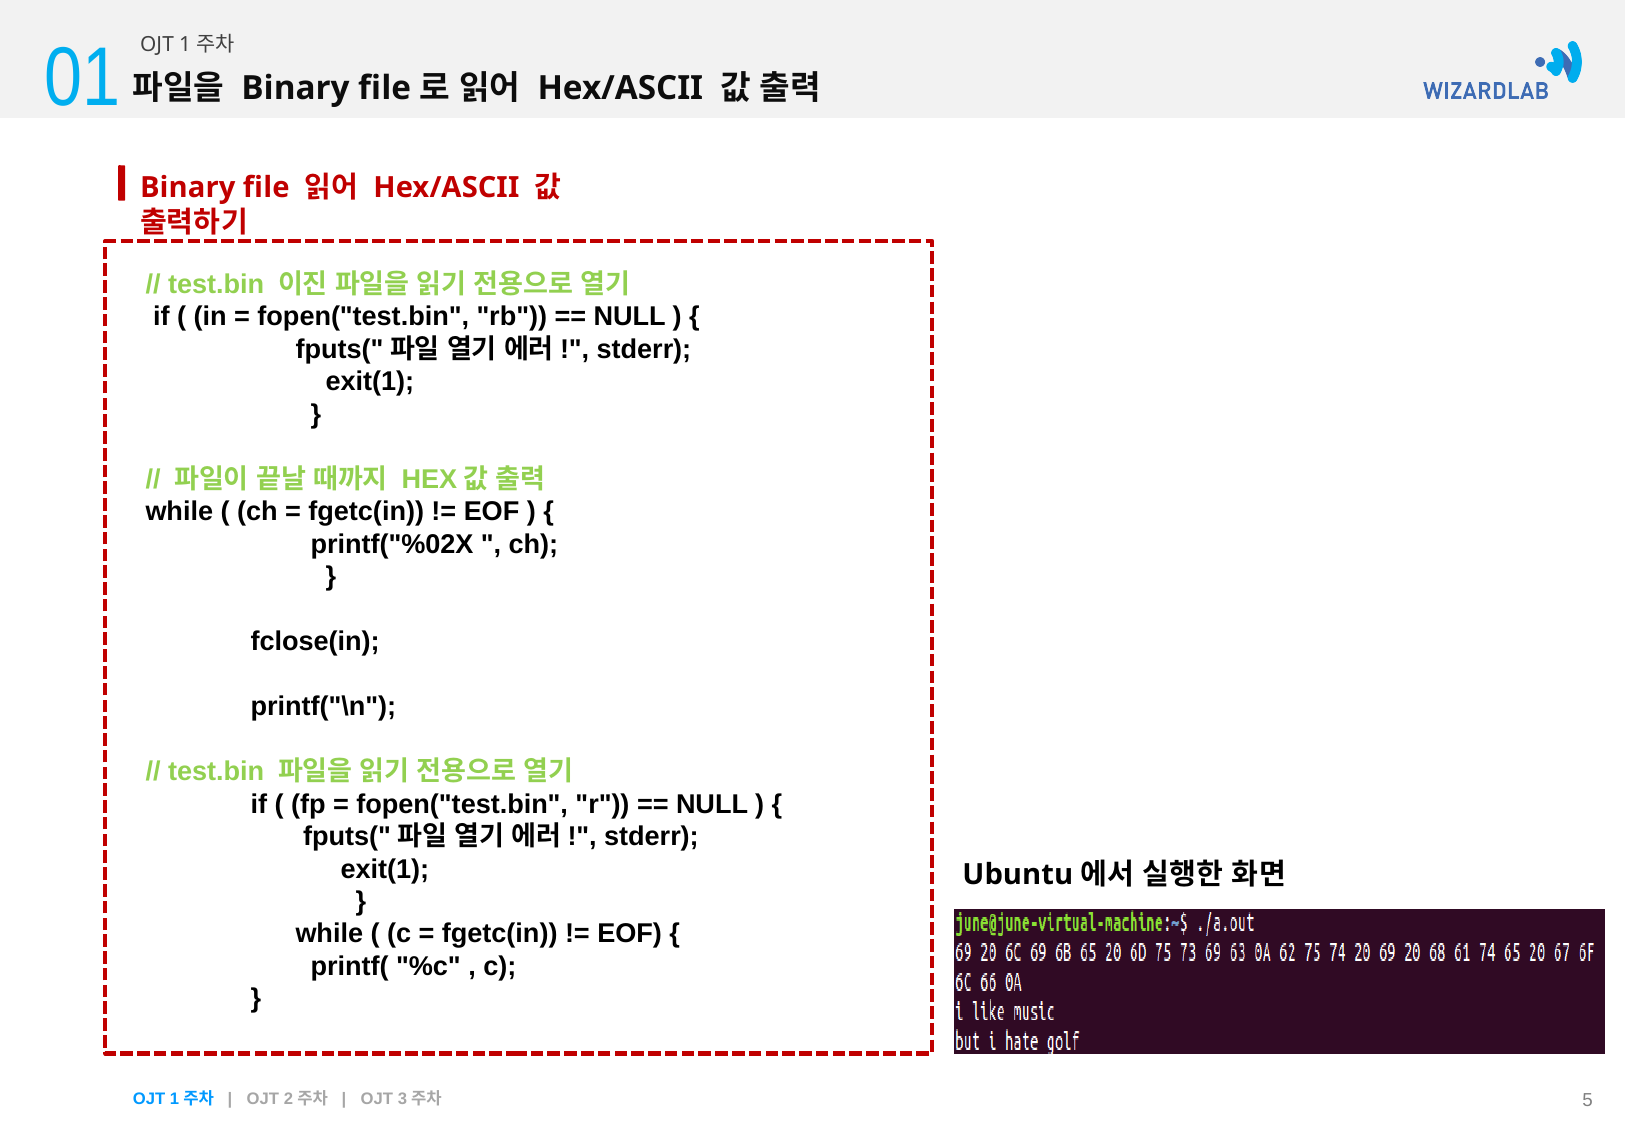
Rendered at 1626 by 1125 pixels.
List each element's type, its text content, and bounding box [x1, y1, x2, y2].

text_box Ubuntu에서 실행한 화면 [947, 847, 1308, 898]
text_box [117, 165, 686, 210]
text_box // test.bin 이진 파일을 읽기 전용으로 열기 if ( (in = fopen("test.bin", "rb")) == NULL ) { fputs("파일 열기 에러!", stderr); exit(1); } // 파일이 끝날 때까지 HEX값 출력 while ( (ch = fgetc(in)) != EOF ) { printf("%02X ", ch); } fclose(in); printf("\n"); // test.bin 파일을 읽기 전용으로 열기 if ( (fp = fopen("test.bin", "r")) == NULL ) { fputs("파일 열기 에러!", stderr); exit(1); } while ( (c = fgetc(in)) != EOF) { printf( "%c" , c); } [130, 258, 797, 1021]
picture [1577, 72, 1582, 83]
text_box [103, 239, 934, 1056]
picture [954, 909, 1605, 1054]
picture [1423, 41, 1571, 99]
picture [1576, 41, 1582, 52]
text_box OJT 1주차 | OJT 2주차 | OJT 3주차 [118, 1080, 1625, 1116]
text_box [29, 11, 1005, 134]
